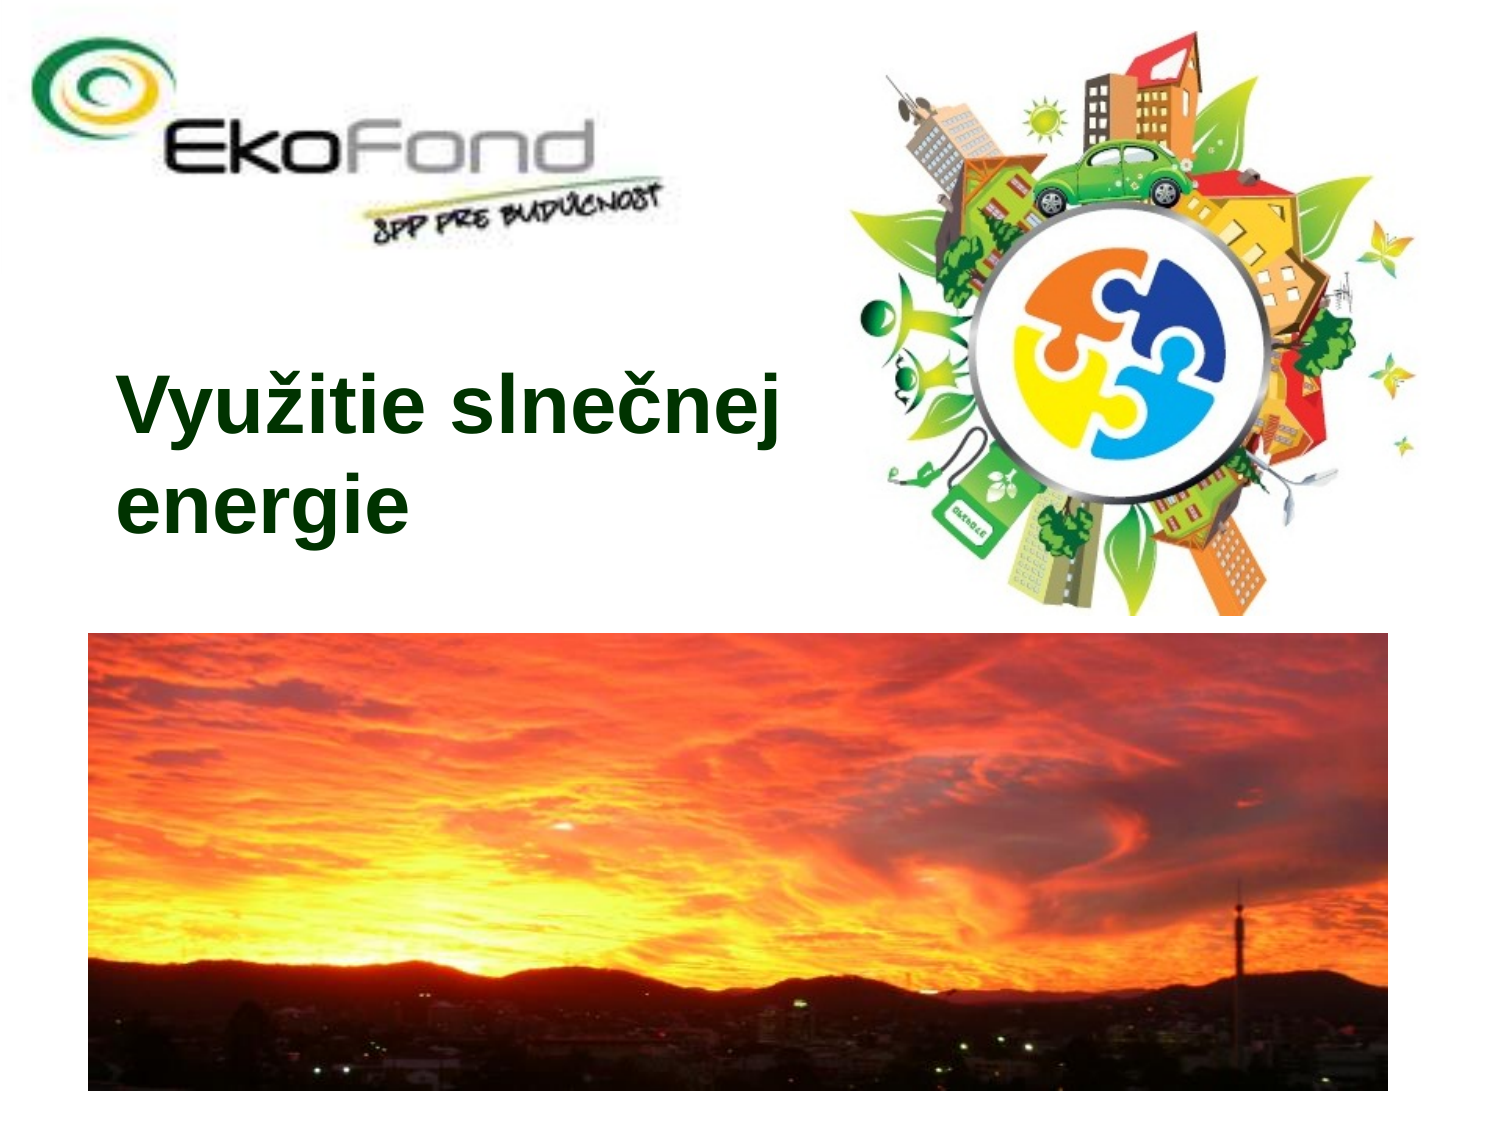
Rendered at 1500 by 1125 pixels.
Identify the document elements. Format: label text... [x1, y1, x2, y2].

title Využitie slnečnej energie [100, 267, 940, 631]
picture [844, 30, 1428, 616]
picture [88, 633, 1388, 1091]
picture [0, 0, 721, 274]
